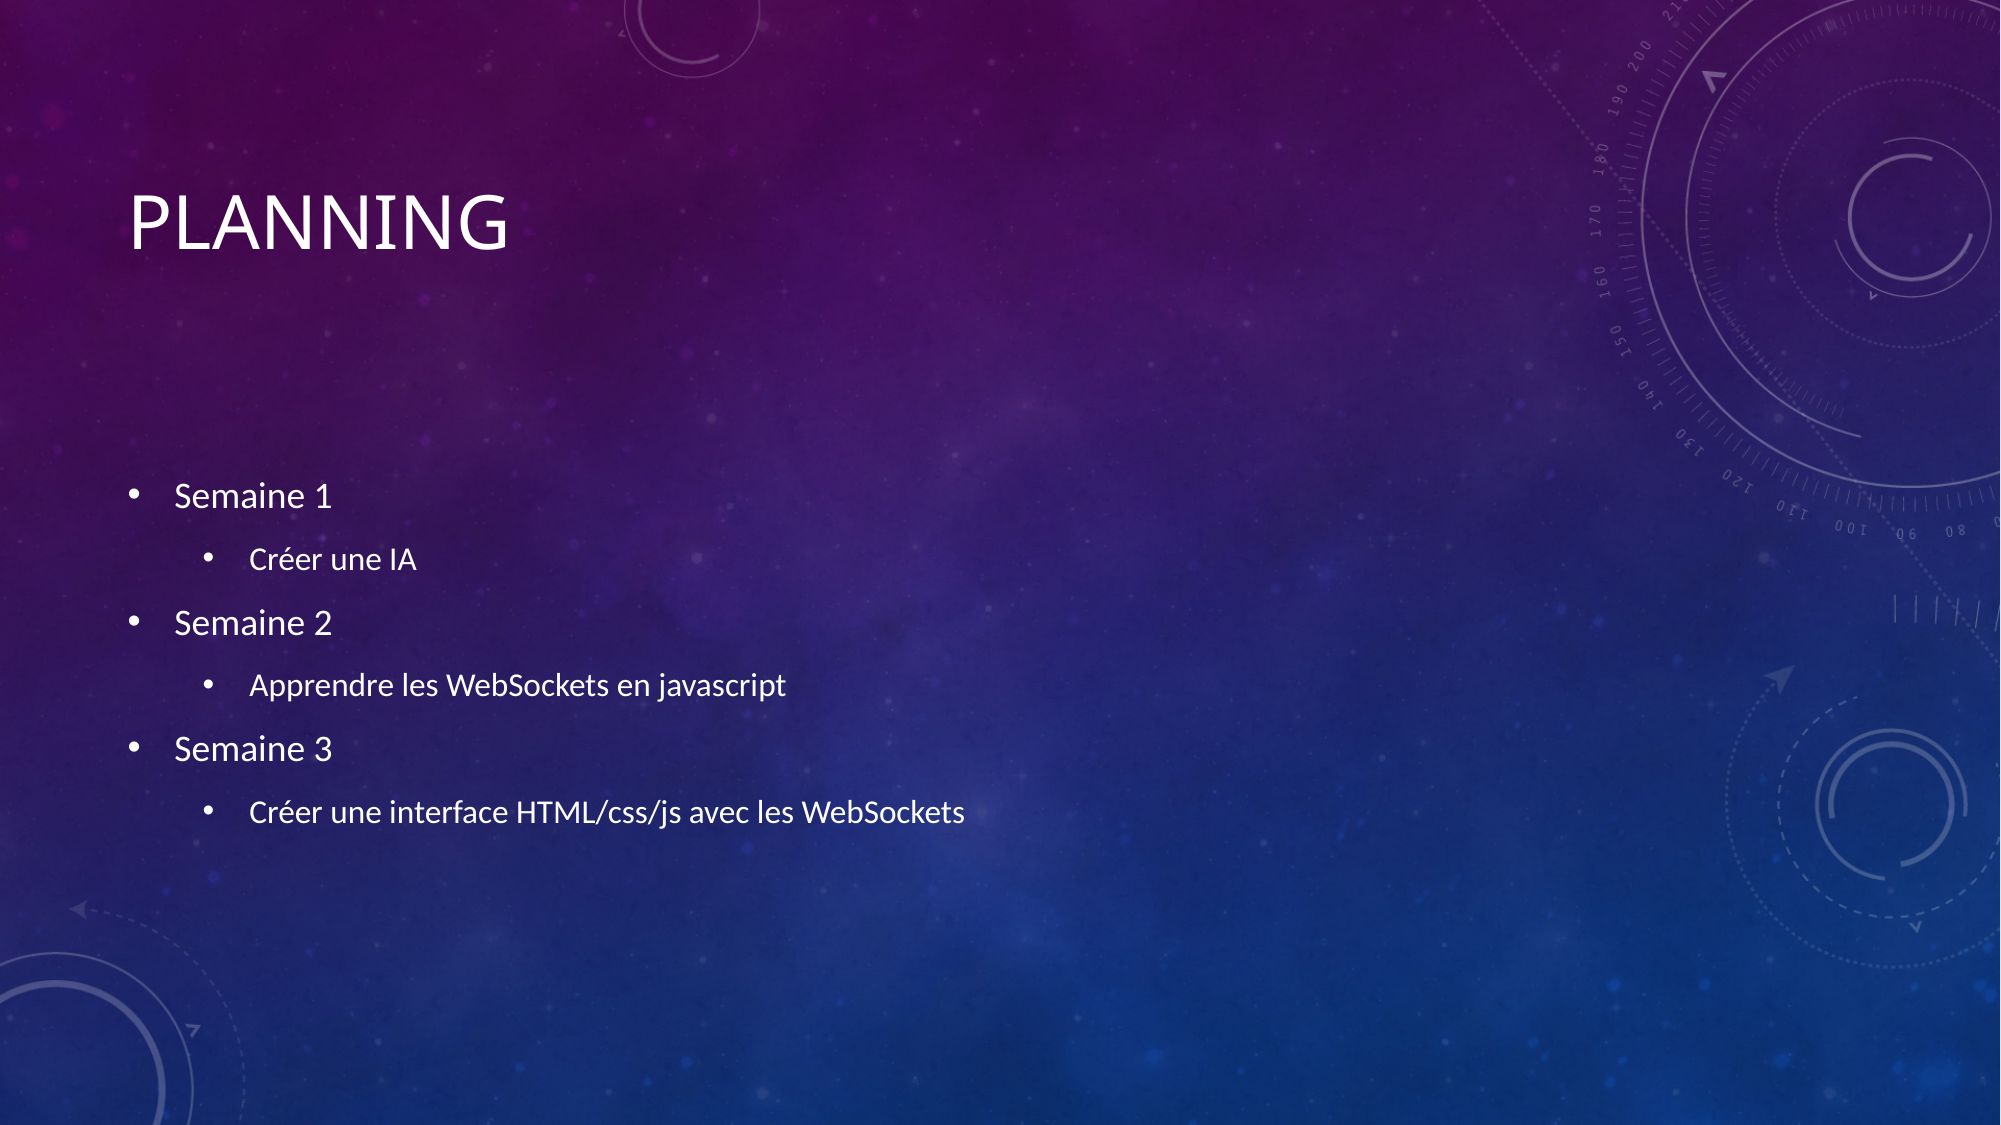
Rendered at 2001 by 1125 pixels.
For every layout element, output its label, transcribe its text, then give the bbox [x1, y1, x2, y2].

title Planning [112, 99, 1775, 339]
picture [0, 0, 2001, 1125]
list Semaine 1 Créer une IA Semaine 2 Apprendre les WebSockets en javascript Semaine 3 Créer une interface HTML/css/js avec les WebSockets [112, 351, 1775, 950]
